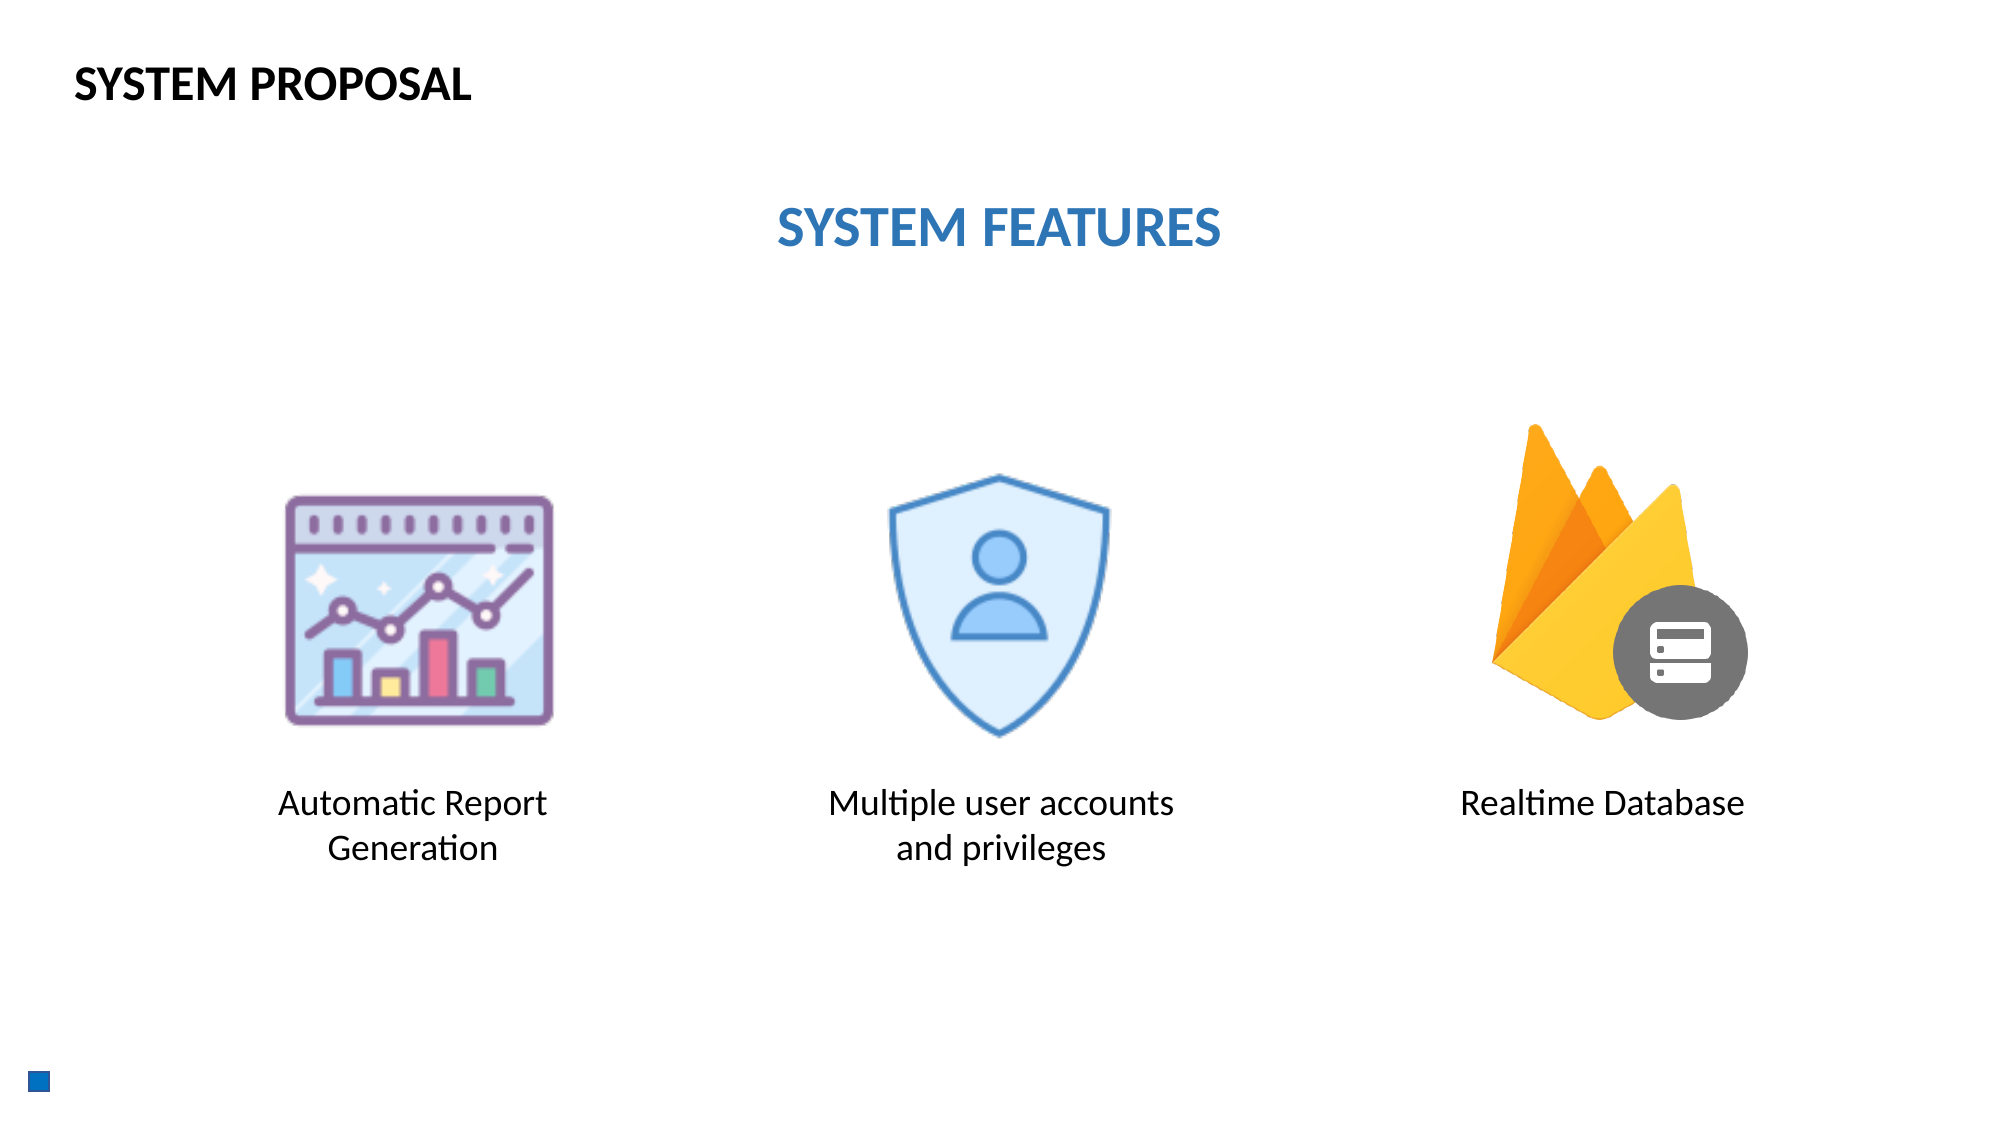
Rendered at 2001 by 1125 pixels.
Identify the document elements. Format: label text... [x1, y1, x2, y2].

text_box [28, 1071, 50, 1092]
picture [862, 468, 1138, 745]
text_box Realtime Database [1410, 770, 1796, 831]
text_box SYSTEM FEATURES [742, 180, 1258, 266]
picture [1438, 410, 1761, 733]
text_box Multiple user accounts and privileges [808, 770, 1195, 876]
text_box Automatic Report Generation [233, 770, 593, 876]
picture [267, 468, 573, 774]
text_box SYSTEM PROPOSAL [59, 43, 514, 119]
